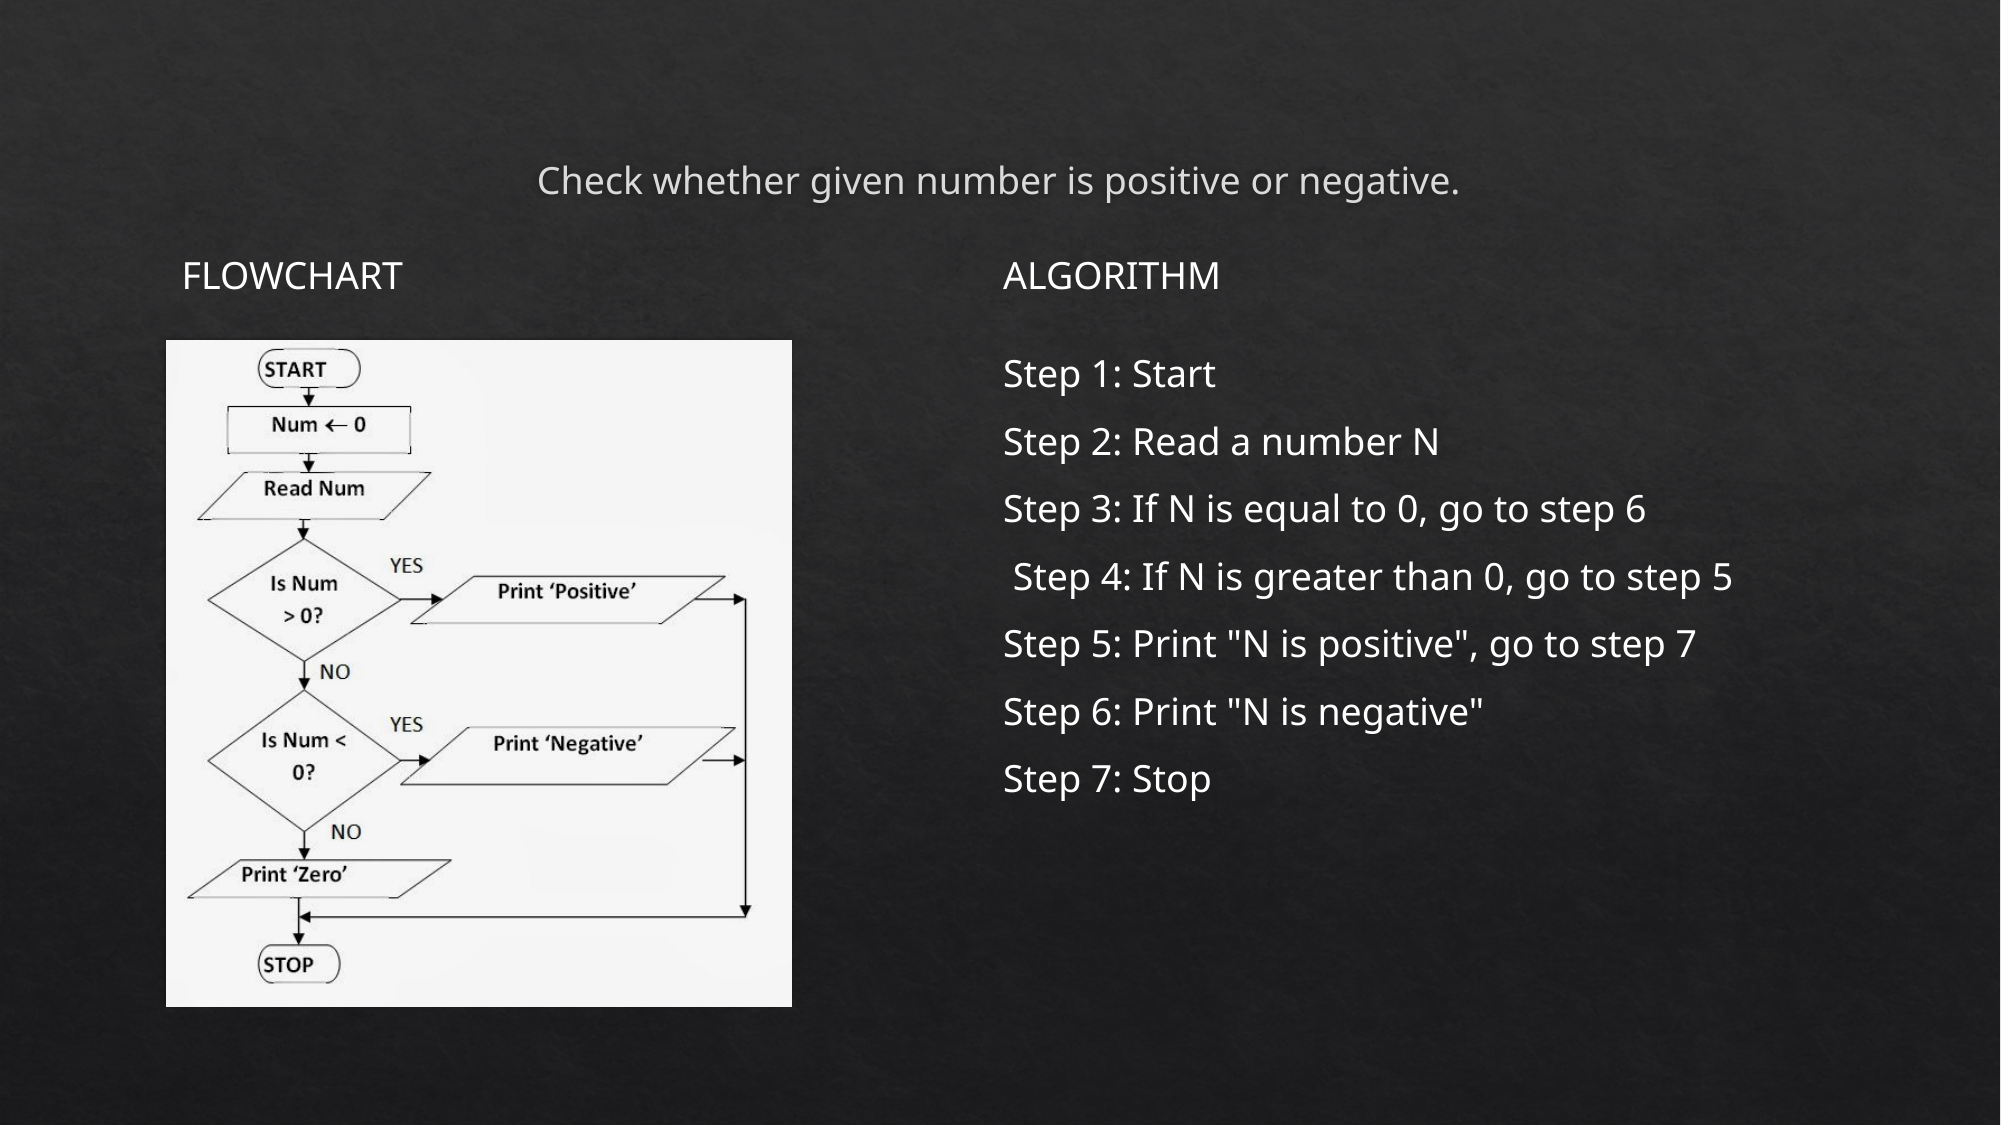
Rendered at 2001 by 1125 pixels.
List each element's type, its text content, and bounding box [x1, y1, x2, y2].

title Check whether given number is positive or negative. [149, 99, 1849, 260]
text_box Step 1: Start Step 2: Read a number N Step 3: If N is equal to 0, go to step 6 Step 4: If N is greater than 0, go to step 5 Step 5: Print "N is positive", go to step 7 Step 6: Print "N is negative" Step 7: Stop [988, 320, 2000, 808]
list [166, 340, 792, 1007]
text_box FLOWCHART [166, 244, 988, 305]
text_box ALGORITHM [988, 244, 1275, 305]
